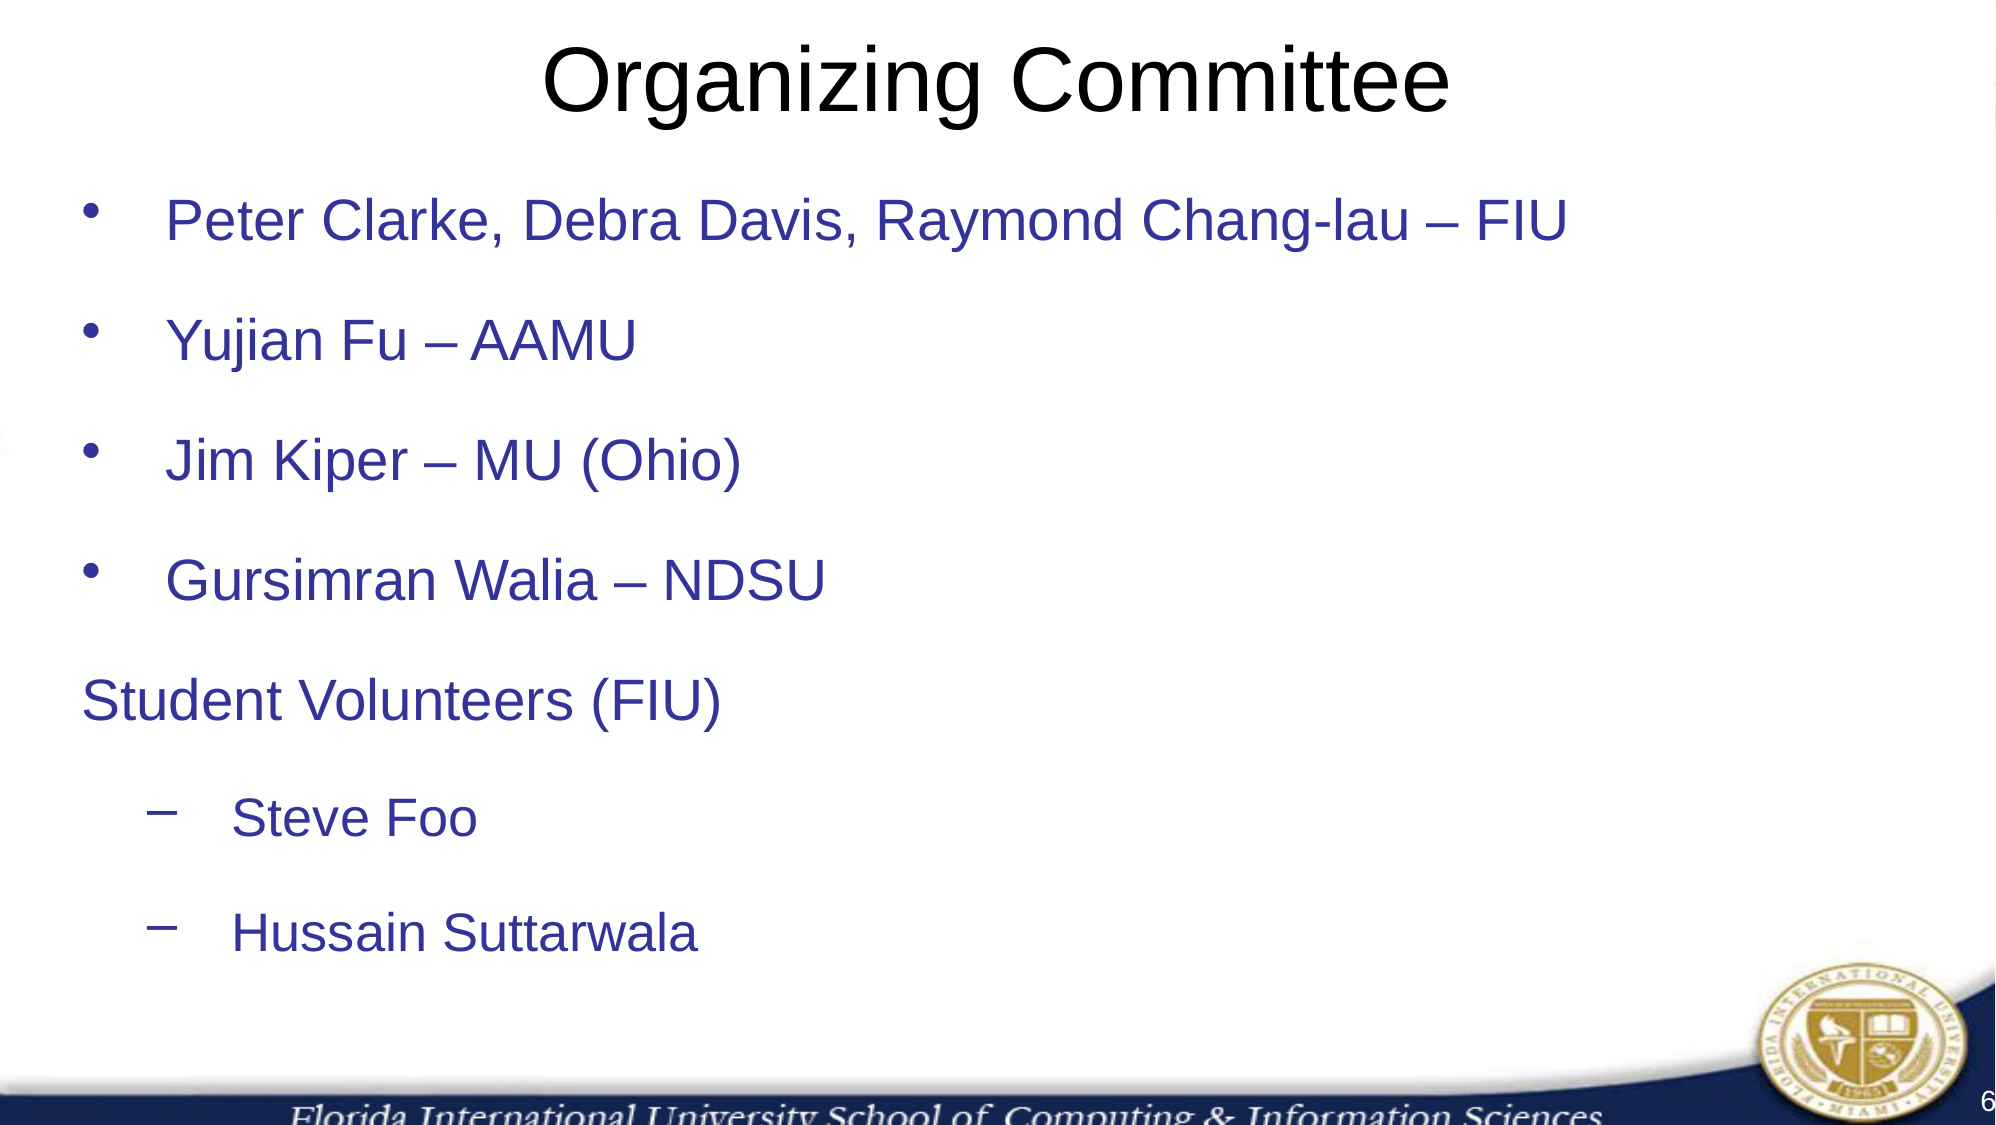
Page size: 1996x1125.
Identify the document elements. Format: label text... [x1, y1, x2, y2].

title Organizing Committee [99, 12, 1896, 163]
picture [0, 425, 1996, 1125]
list Peter Clarke, Debra Davis, Raymond Chang-lau – FIU Yujian Fu – AAMU Jim Kiper – MU (Ohio) Gursimran Walia – NDSU Student Volunteers (FIU) Steve Foo Hussain Suttarwala [66, 174, 1996, 1001]
slide_number 6 [1545, 1074, 1996, 1125]
